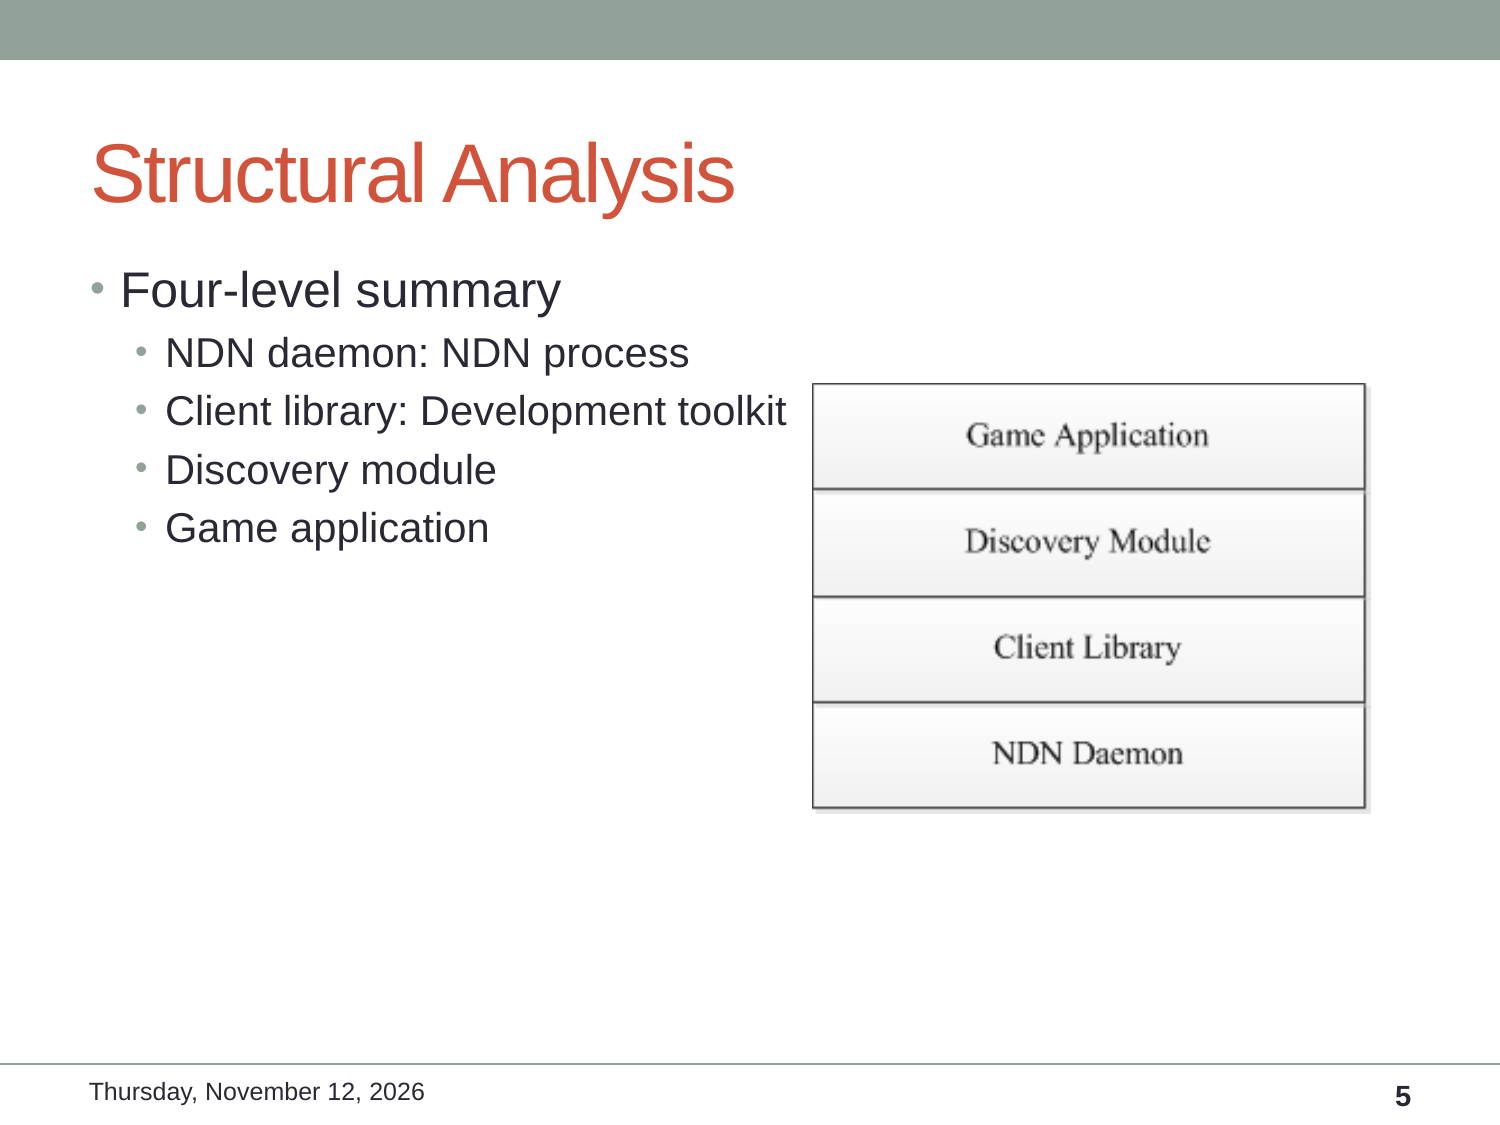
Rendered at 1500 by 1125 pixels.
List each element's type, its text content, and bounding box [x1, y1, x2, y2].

title Structural Analysis [75, 87, 1425, 249]
list Four-level summary NDN daemon: NDN process Client library: Development toolkit Discovery module Game application [75, 249, 1425, 1063]
slide_number 5 [1251, 1067, 1427, 1122]
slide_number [73, 1063, 549, 1118]
picture [812, 383, 1371, 814]
